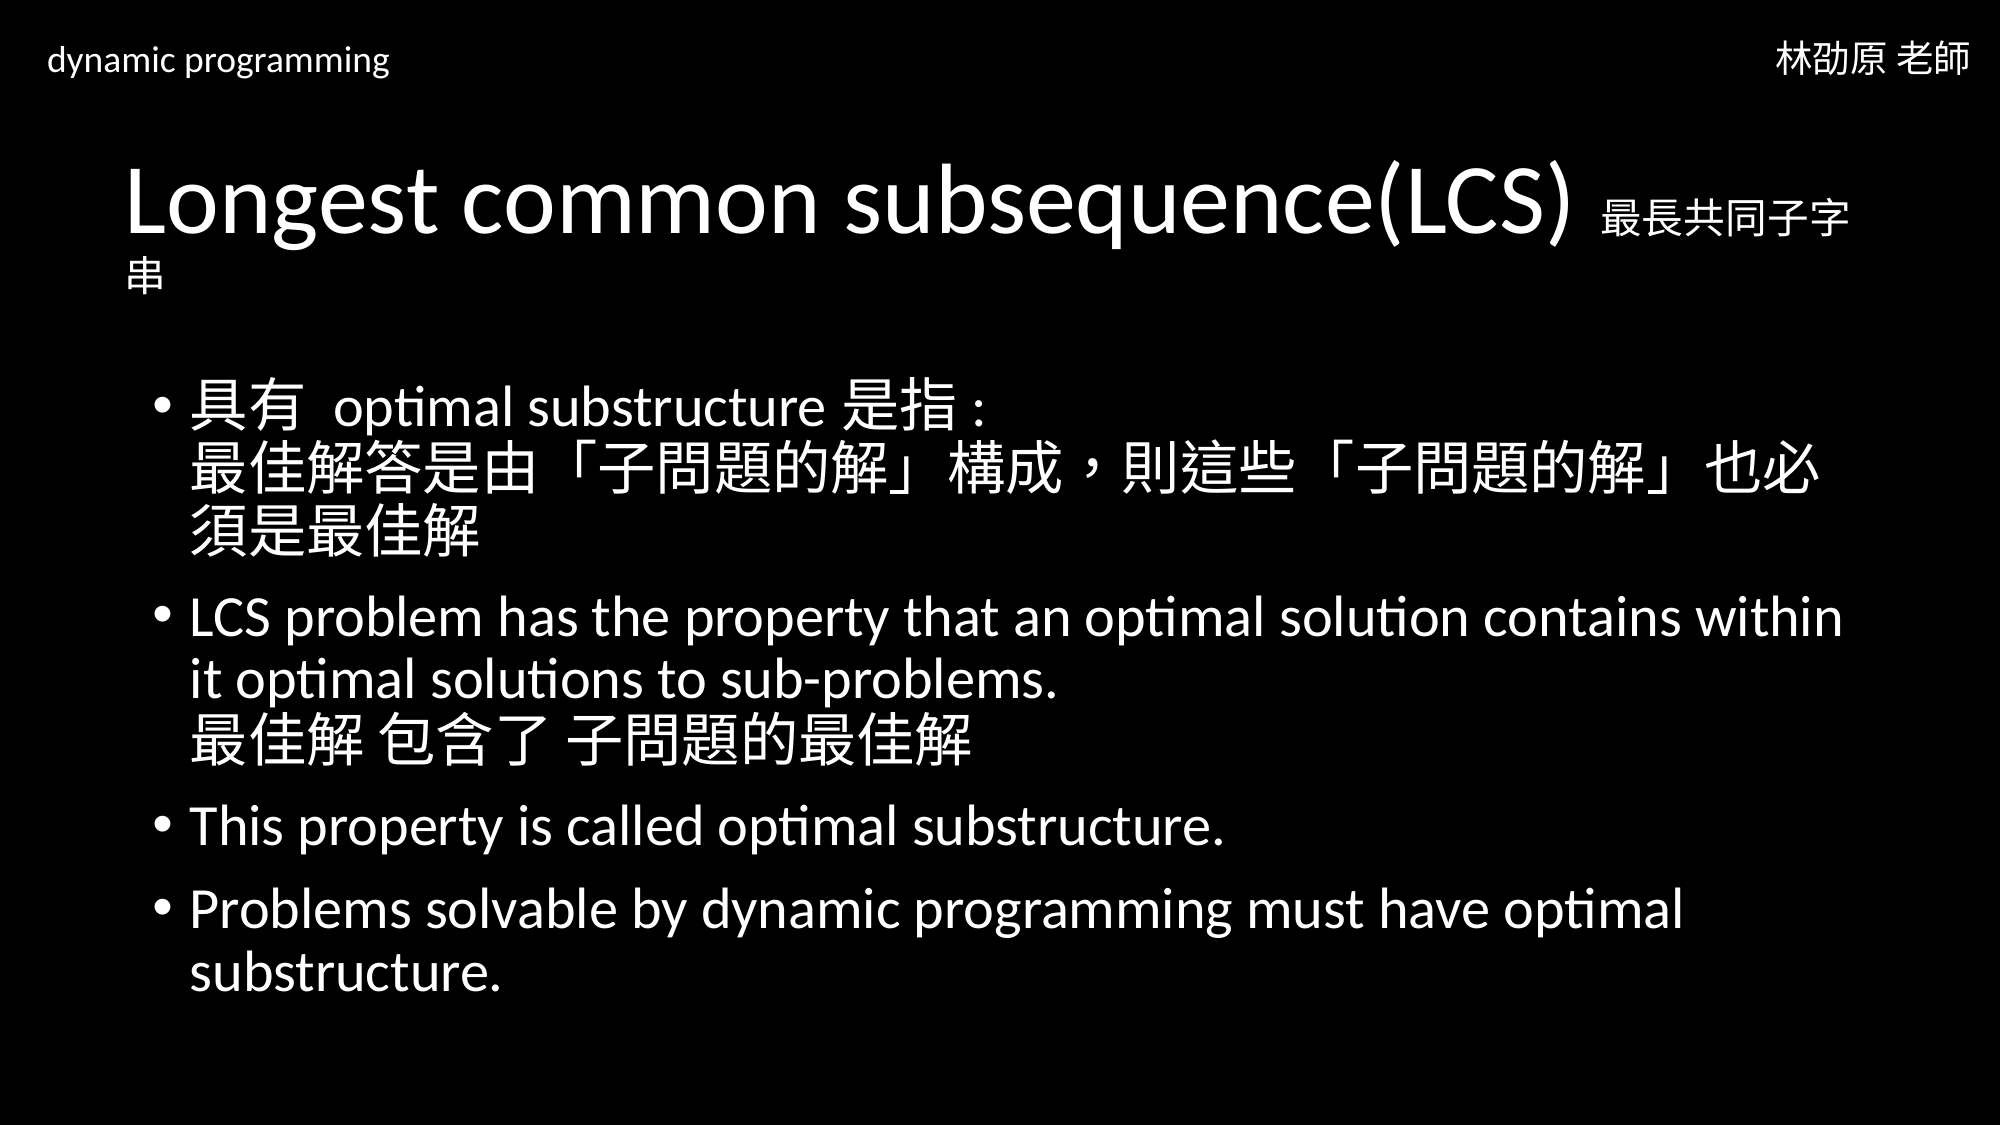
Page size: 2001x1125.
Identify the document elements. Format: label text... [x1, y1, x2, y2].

text_box dynamic programming [32, 27, 406, 87]
title Longest common subsequence(LCS)最長共同子字串 [109, 114, 1905, 333]
list 具有 optimal substructure是指: 最佳解答是由「子問題的解」構成，則這些「子問題的解」也必須是最佳解 LCS problem has the property that an optimal solution contains within it optimal solutions to sub-problems. 最佳解 包含了 子問題的最佳解 This property is called optimal substructure. Problems solvable by dynamic programming must have optimal substructure. [137, 368, 1863, 1028]
text_box 林劭原 老師 [1760, 27, 1987, 87]
